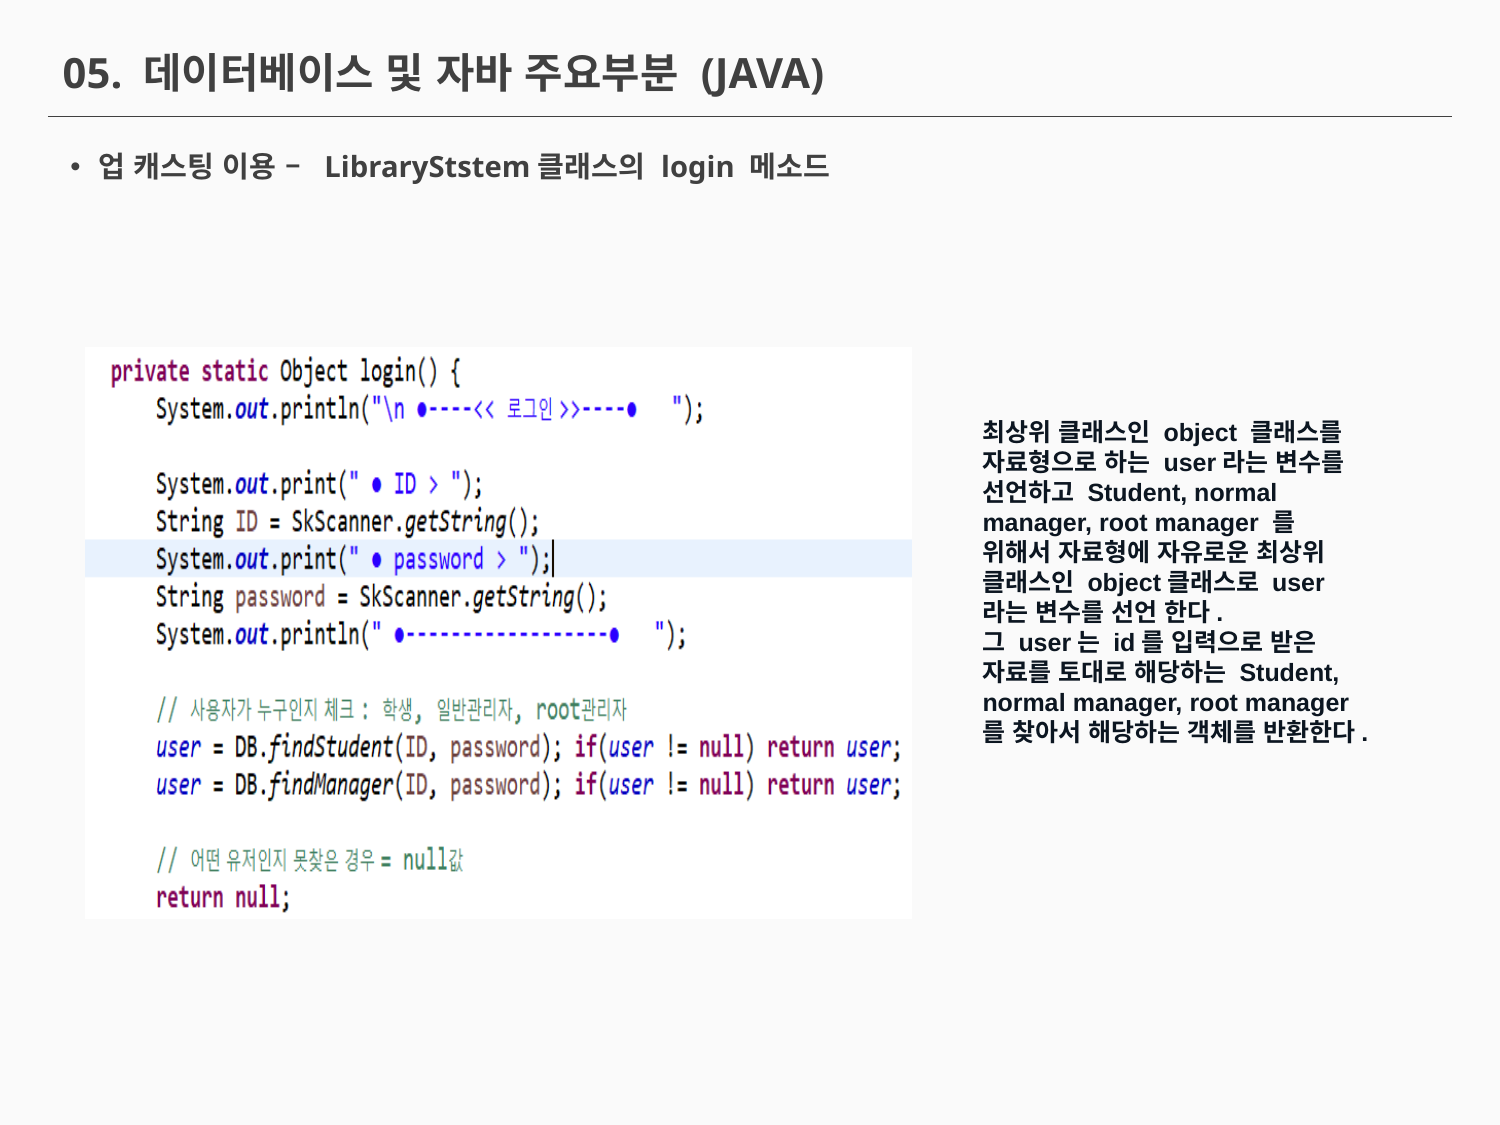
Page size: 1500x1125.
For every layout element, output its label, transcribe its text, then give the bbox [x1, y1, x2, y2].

text_box 최상위 클래스인 object 클래스를 자료형으로 하는 user라는 변수를 선언하고 Student, normal manager, root manager 를 위해서 자료형에 자유로운 최상위 클래스인 object클래스로 user라는 변수를 선언 한다. 그 user는 id를 입력으로 받은 자료를 토대로 해당하는 Student, normal manager, root manager 를 찾아서 해당하는 객체를 반환한다. [967, 409, 1387, 754]
picture [84, 347, 912, 919]
list 업 캐스팅 이용 – LibraryStstem클래스의 login 메소드 [55, 141, 1003, 189]
list 05. 데이터베이스 및 자바 주요부분 (JAVA) [47, 39, 1453, 105]
